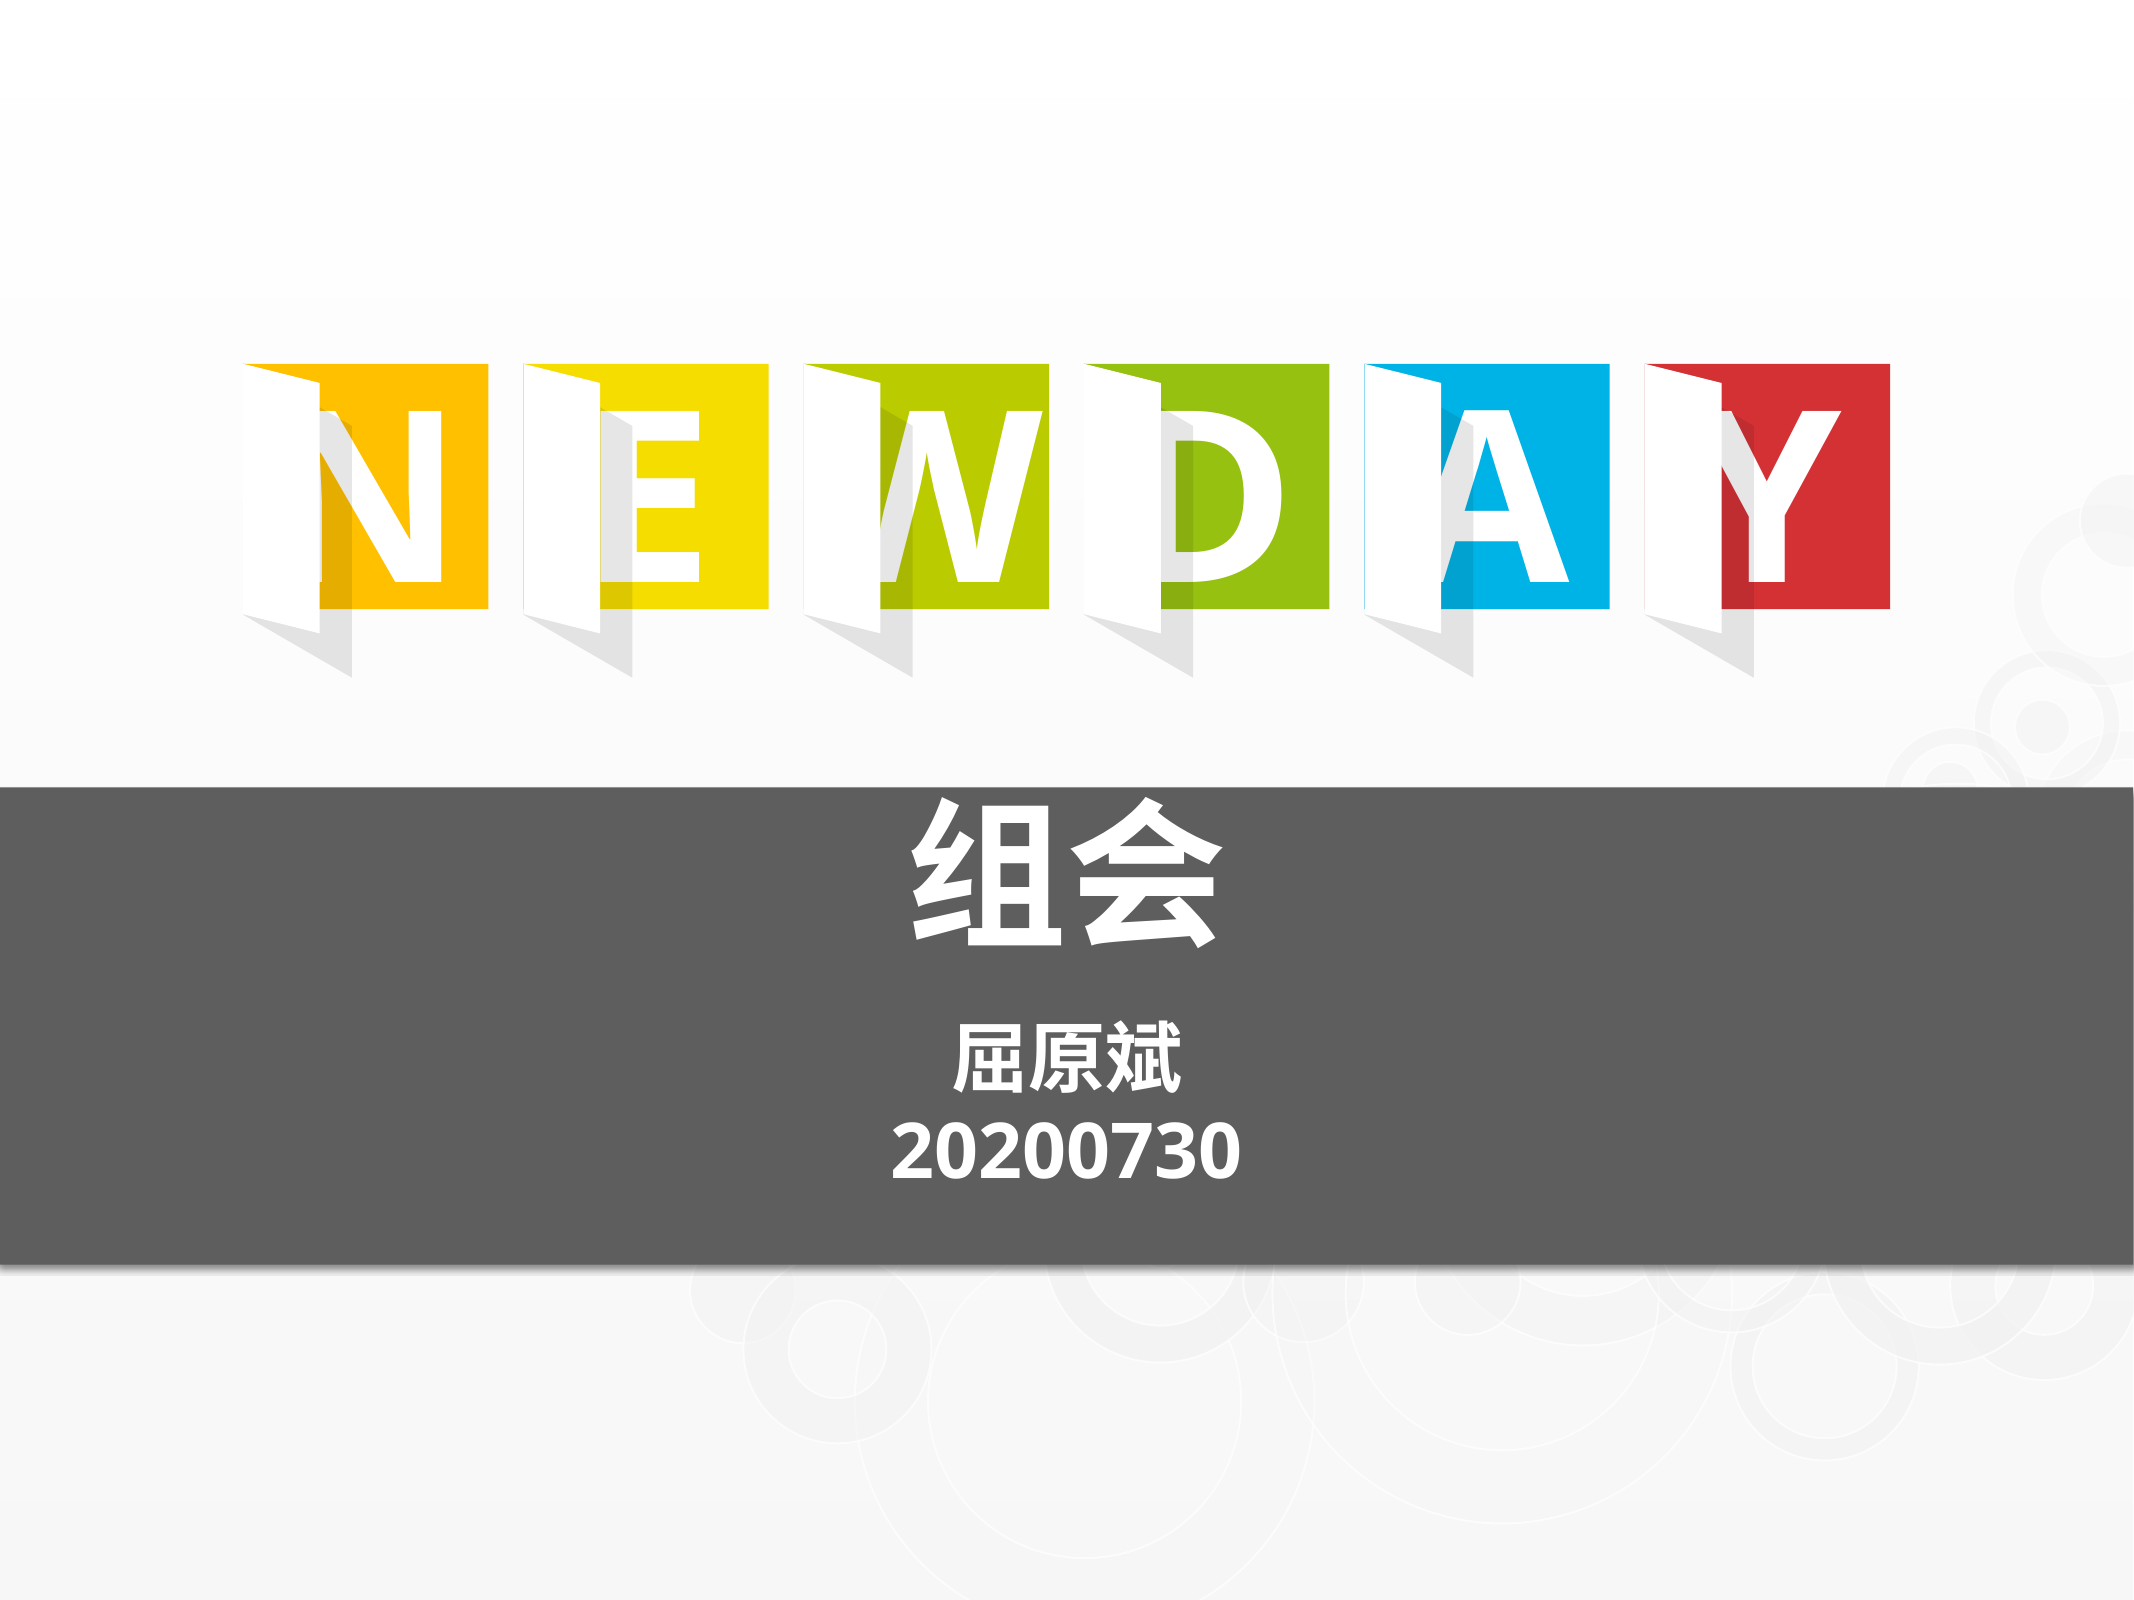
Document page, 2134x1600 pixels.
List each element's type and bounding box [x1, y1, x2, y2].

text_box [0, 787, 2134, 1265]
text_box [242, 334, 1891, 678]
